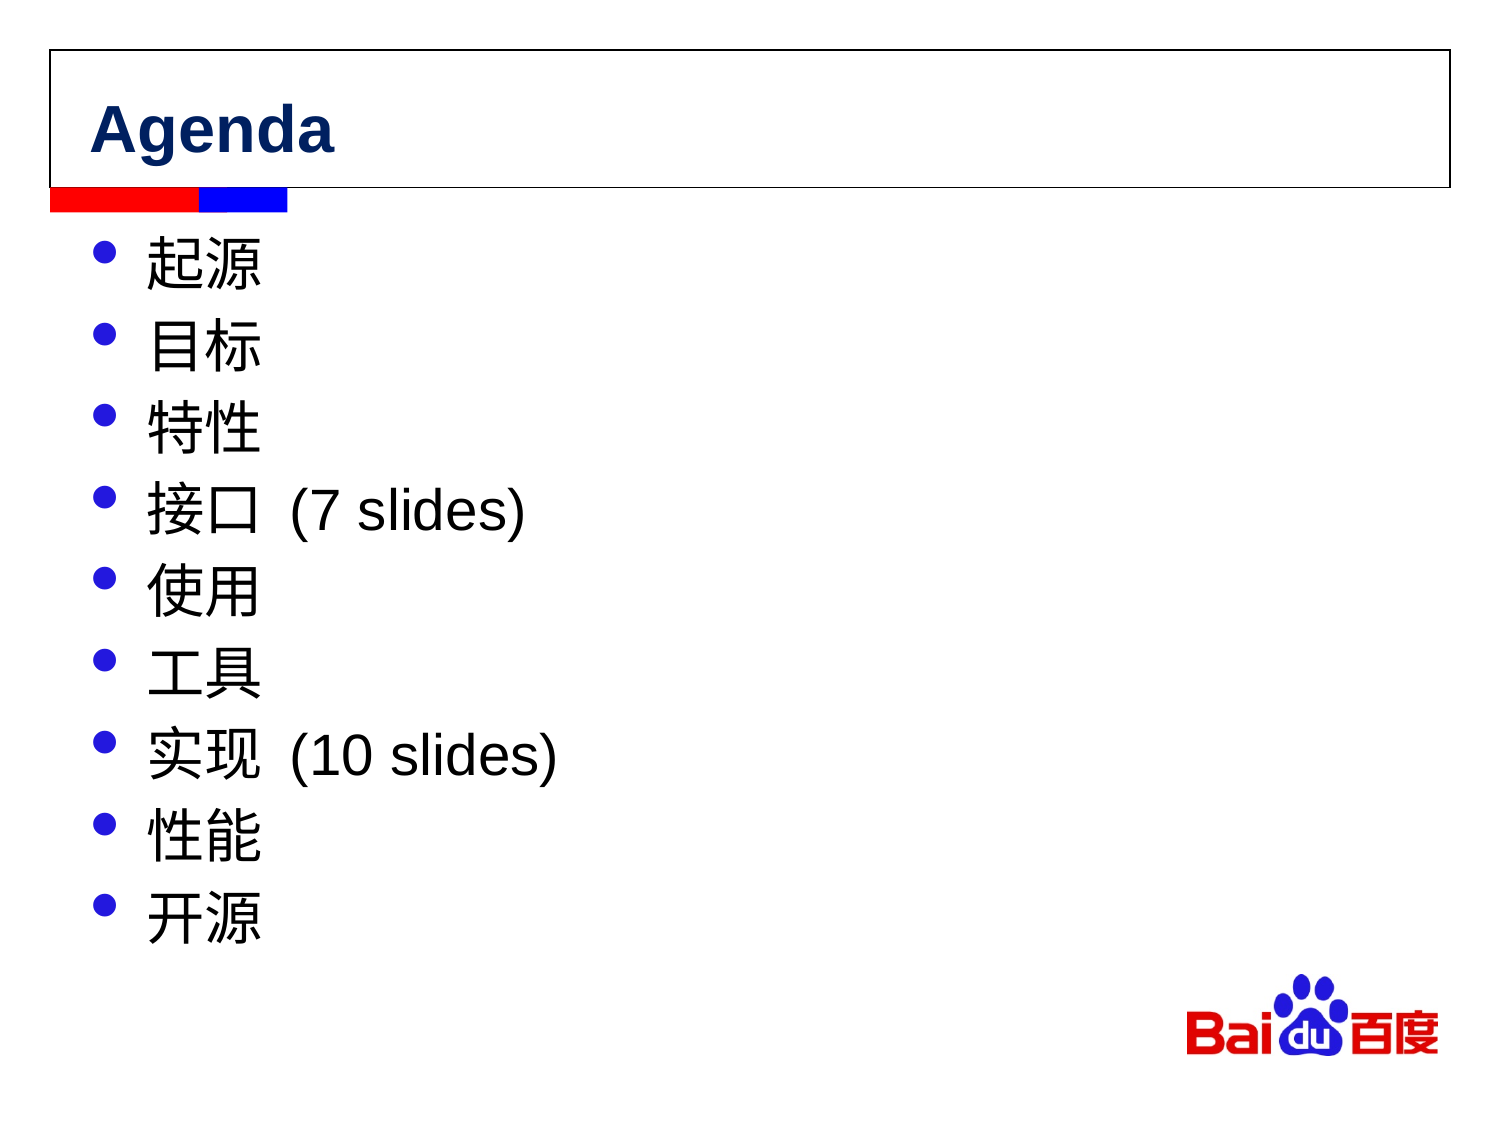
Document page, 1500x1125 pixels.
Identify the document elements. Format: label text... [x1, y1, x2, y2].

title Agenda [75, 78, 1425, 173]
list 起源 目标 特性 接口 (7 slides) 使用 工具 实现 (10 slides) 性能 开源 [74, 219, 1426, 963]
picture [1187, 974, 1438, 1056]
